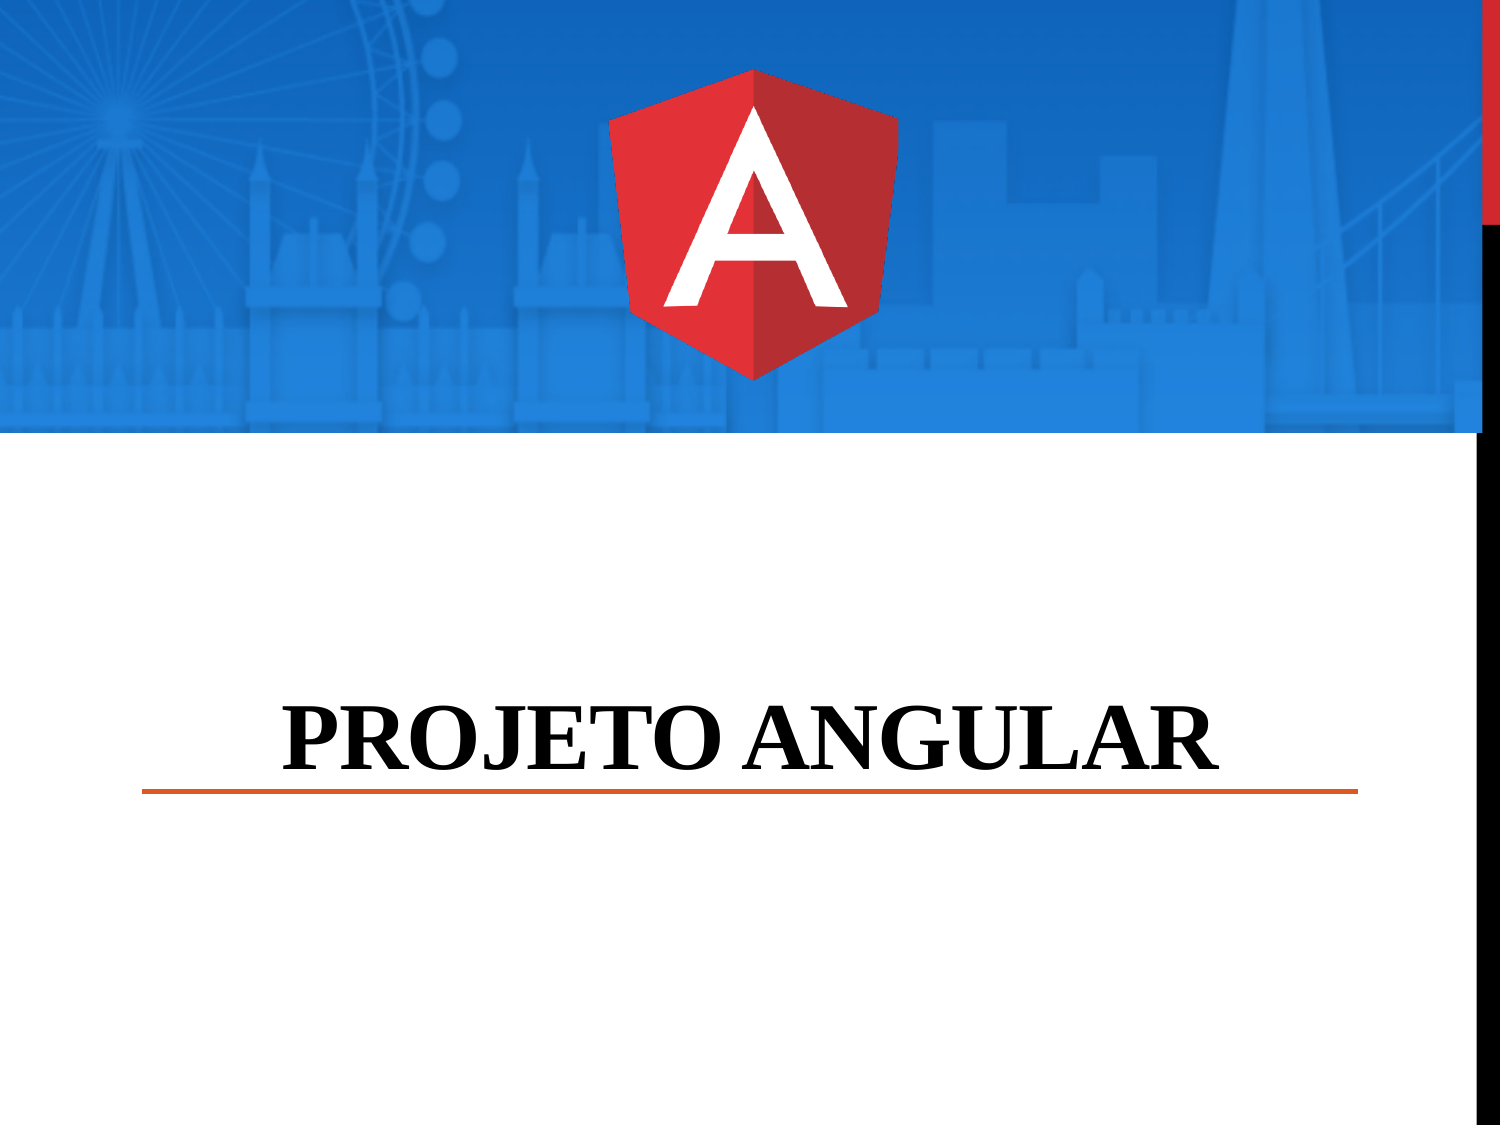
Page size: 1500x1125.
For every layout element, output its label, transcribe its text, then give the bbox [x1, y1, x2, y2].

title Projeto Angular [64, 491, 1436, 976]
picture [0, 0, 1483, 434]
